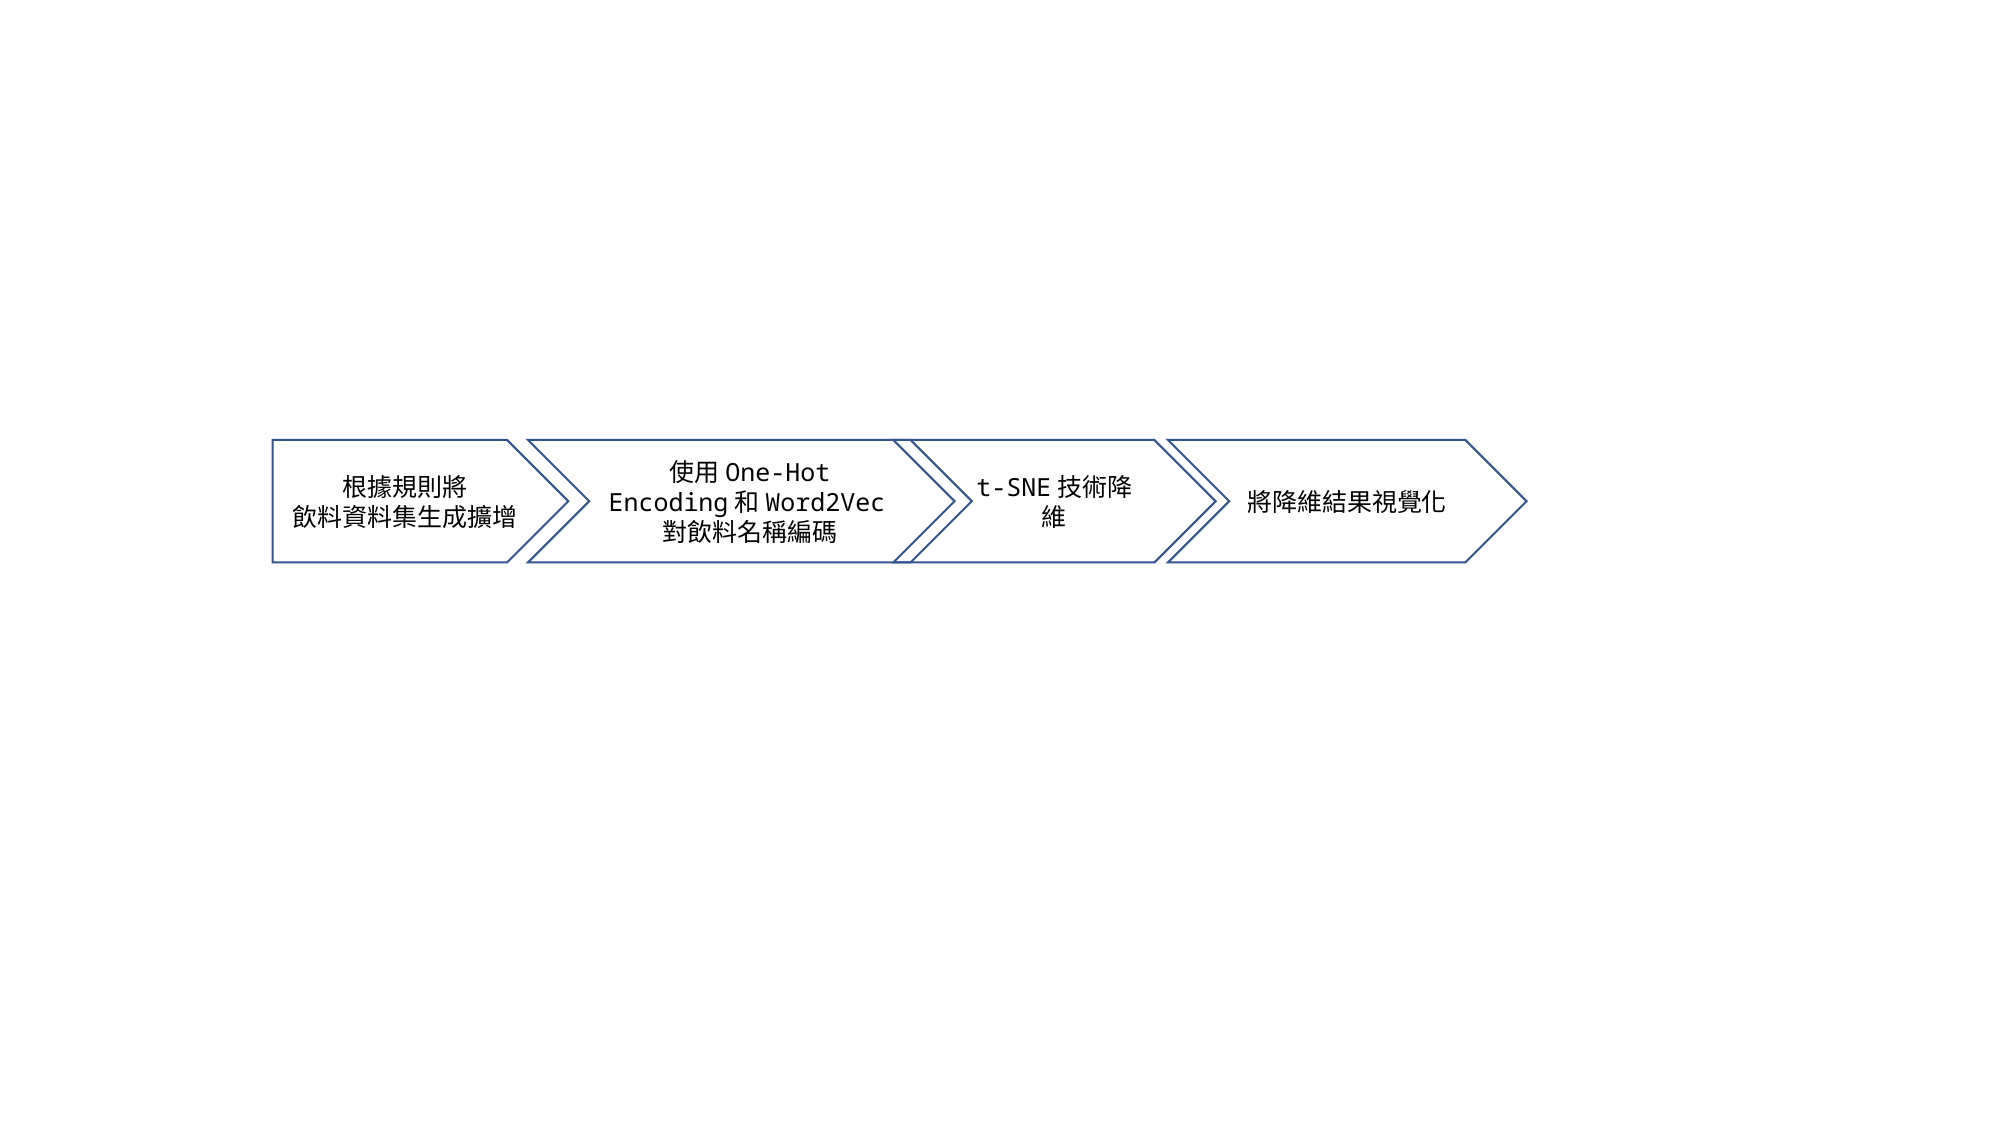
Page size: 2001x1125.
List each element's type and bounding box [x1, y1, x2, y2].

text_box [272, 439, 1527, 563]
